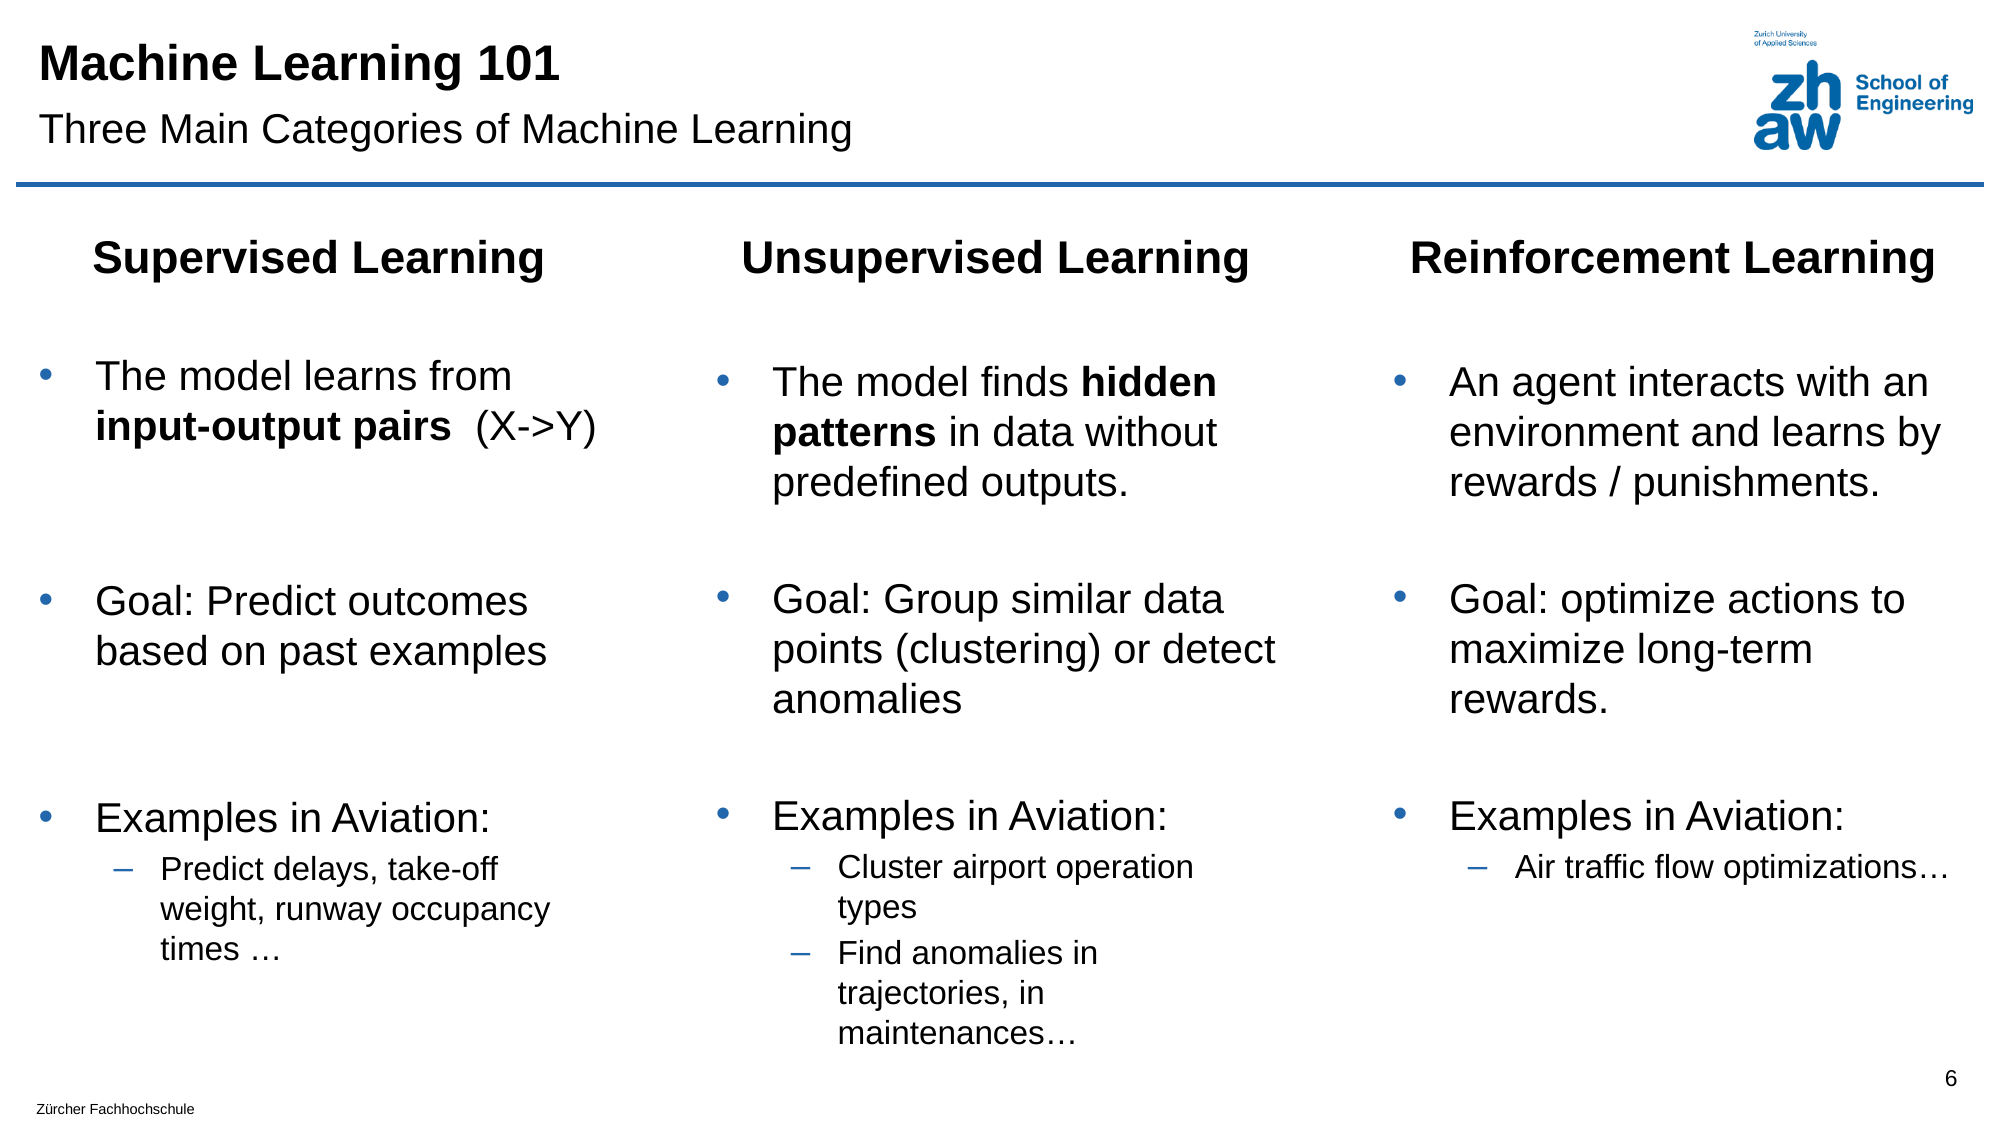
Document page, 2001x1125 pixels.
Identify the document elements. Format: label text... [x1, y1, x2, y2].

text_box Unsupervised Learning The model finds hidden patterns in data without predefined outputs. Goal: Group similar data points (clustering) or detect anomalies Examples in Aviation: Cluster airport operation types Find anomalies in trajectories, in maintenances… [700, 219, 1292, 1047]
picture [1754, 31, 1973, 150]
slide_number 6 [1828, 1058, 1973, 1096]
title Machine Learning 101 [23, 19, 1543, 101]
text_box Reinforcement Learning An agent interacts with an environment and learns by rewards / punishments. Goal: optimize actions to maximize long-term rewards. Examples in Aviation: Air traffic flow optimizations… [1377, 219, 1969, 1047]
list Supervised Learning The model learns from input-output pairs (X->Y) Goal: Predict outcomes based on past examples Examples in Aviation: Predict delays, take-off weight, runway occupancy times … [23, 219, 615, 1047]
list Three Main Categories of Machine Learning [23, 101, 1543, 173]
